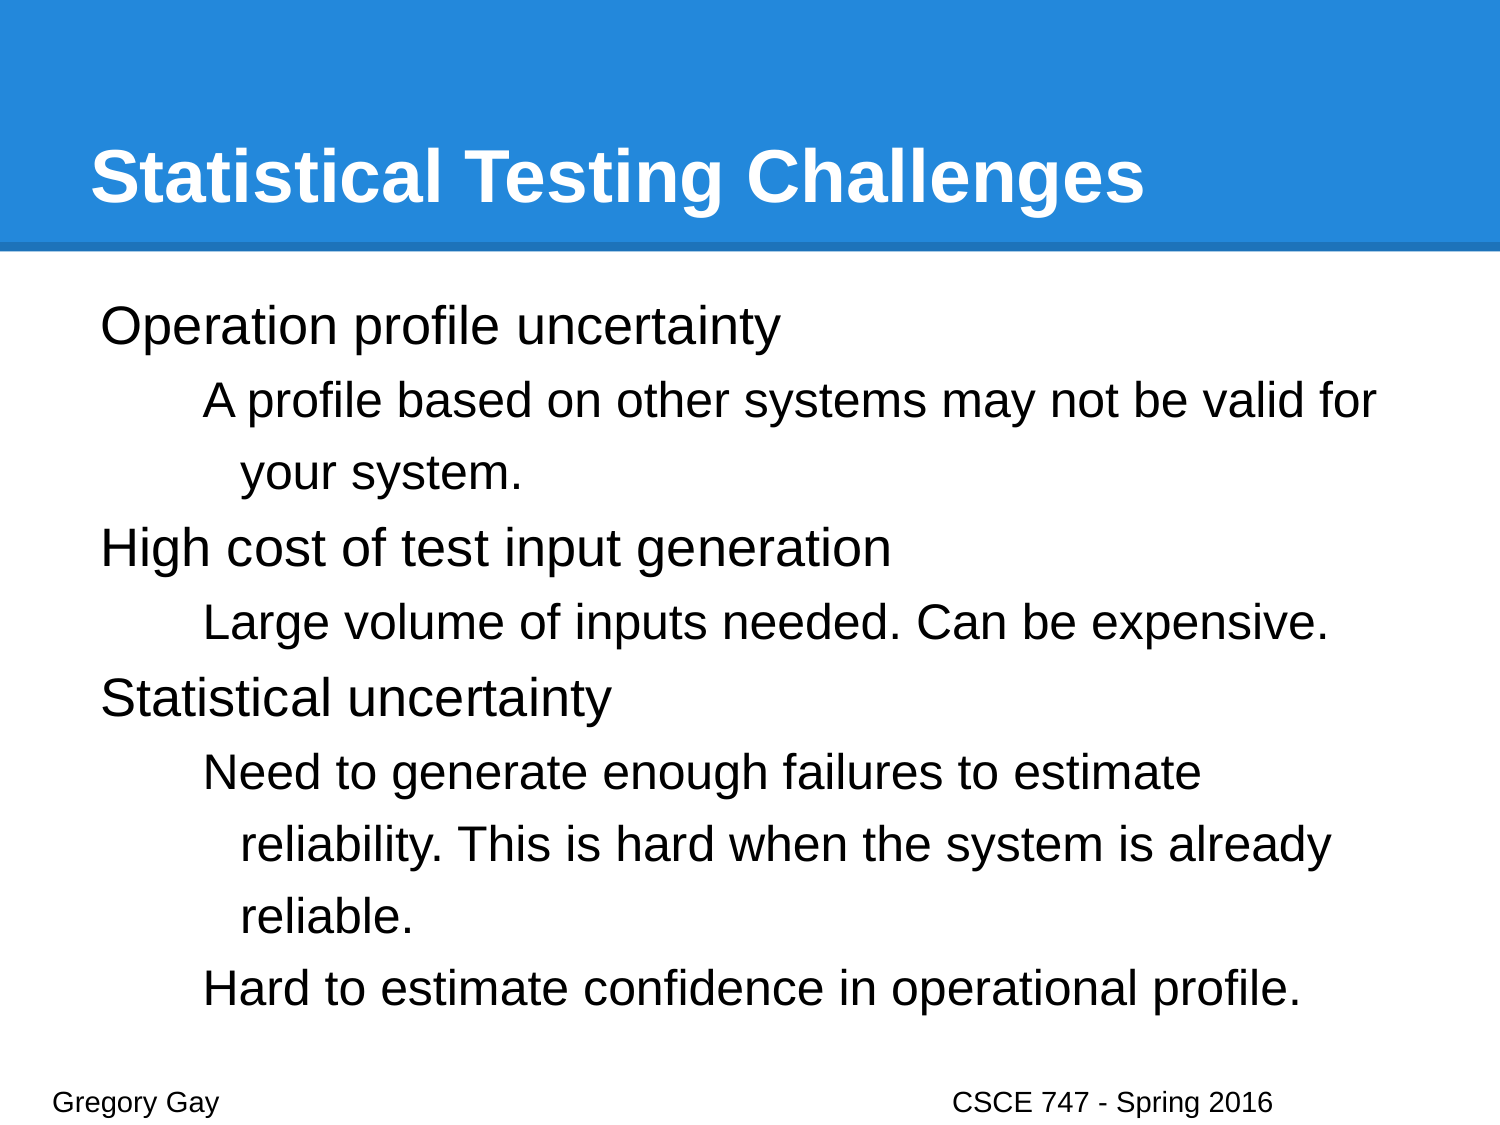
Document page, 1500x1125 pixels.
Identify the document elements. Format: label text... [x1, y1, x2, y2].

list Operation profile uncertainty A profile based on other systems may not be valid for your system. High cost of test input generation Large volume of inputs needed. Can be expensive. Statistical uncertainty Need to generate enough failures to estimate reliability. This is hard when the system is already reliable. Hard to estimate confidence in operational profile. [75, 262, 1425, 1068]
text_box Gregory Gay CSCE 747 - Spring 2016 36 [37, 1068, 1463, 1114]
title Statistical Testing Challenges [75, 45, 1425, 233]
